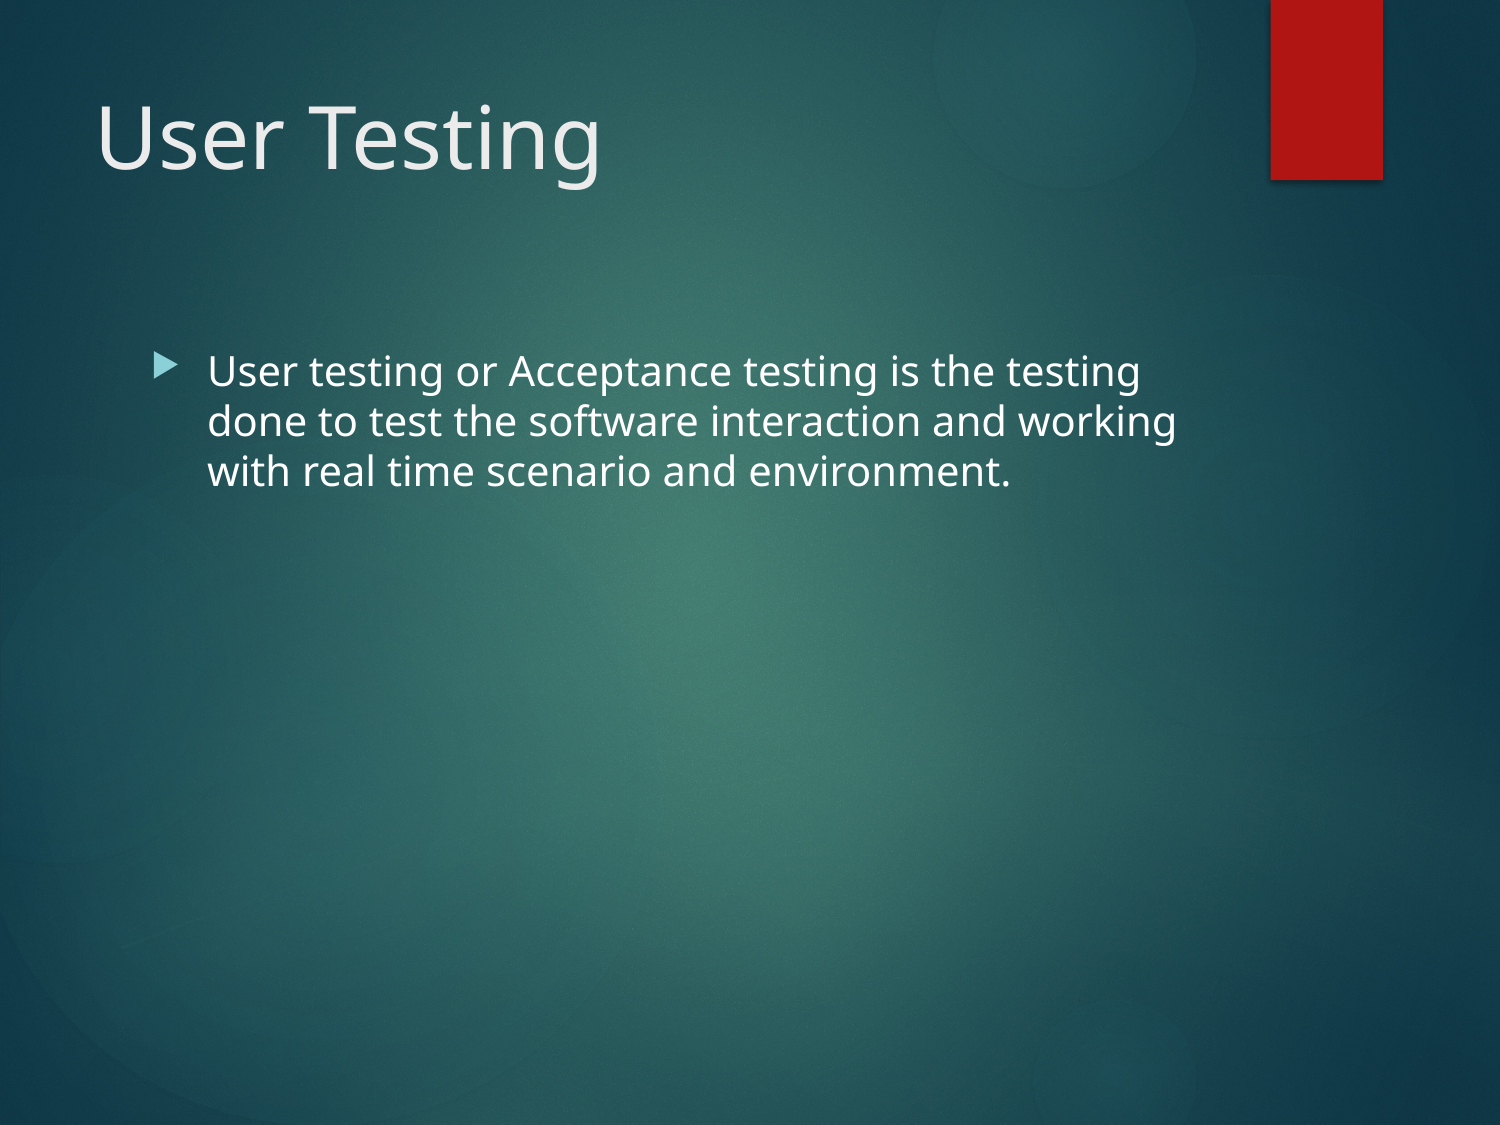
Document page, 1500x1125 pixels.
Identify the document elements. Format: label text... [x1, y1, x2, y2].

list User testing or Acceptance testing is the testing done to test the software interaction and working with real time scenario and environment. [135, 336, 1237, 1025]
title User Testing [79, 74, 1237, 304]
